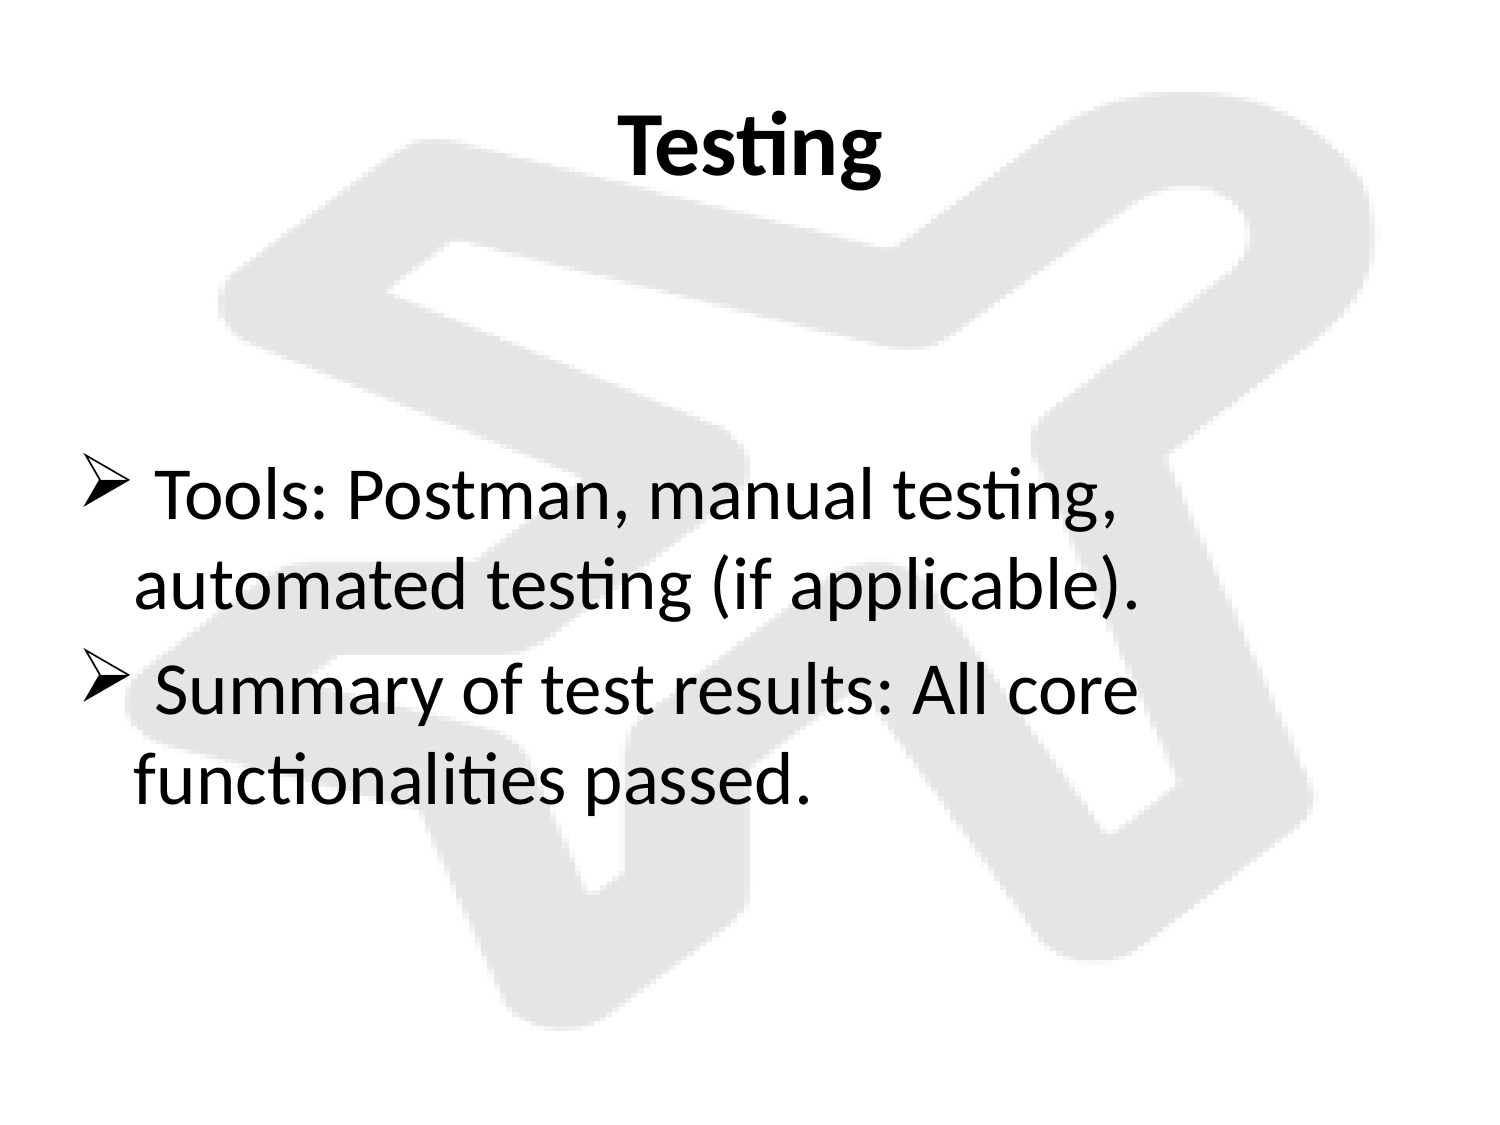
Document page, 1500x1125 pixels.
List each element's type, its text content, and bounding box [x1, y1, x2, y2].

title Testing [75, 45, 1425, 233]
list Tools: Postman, manual testing, automated testing (if applicable). Summary of test results: All core functionalities passed. [62, 437, 1413, 913]
